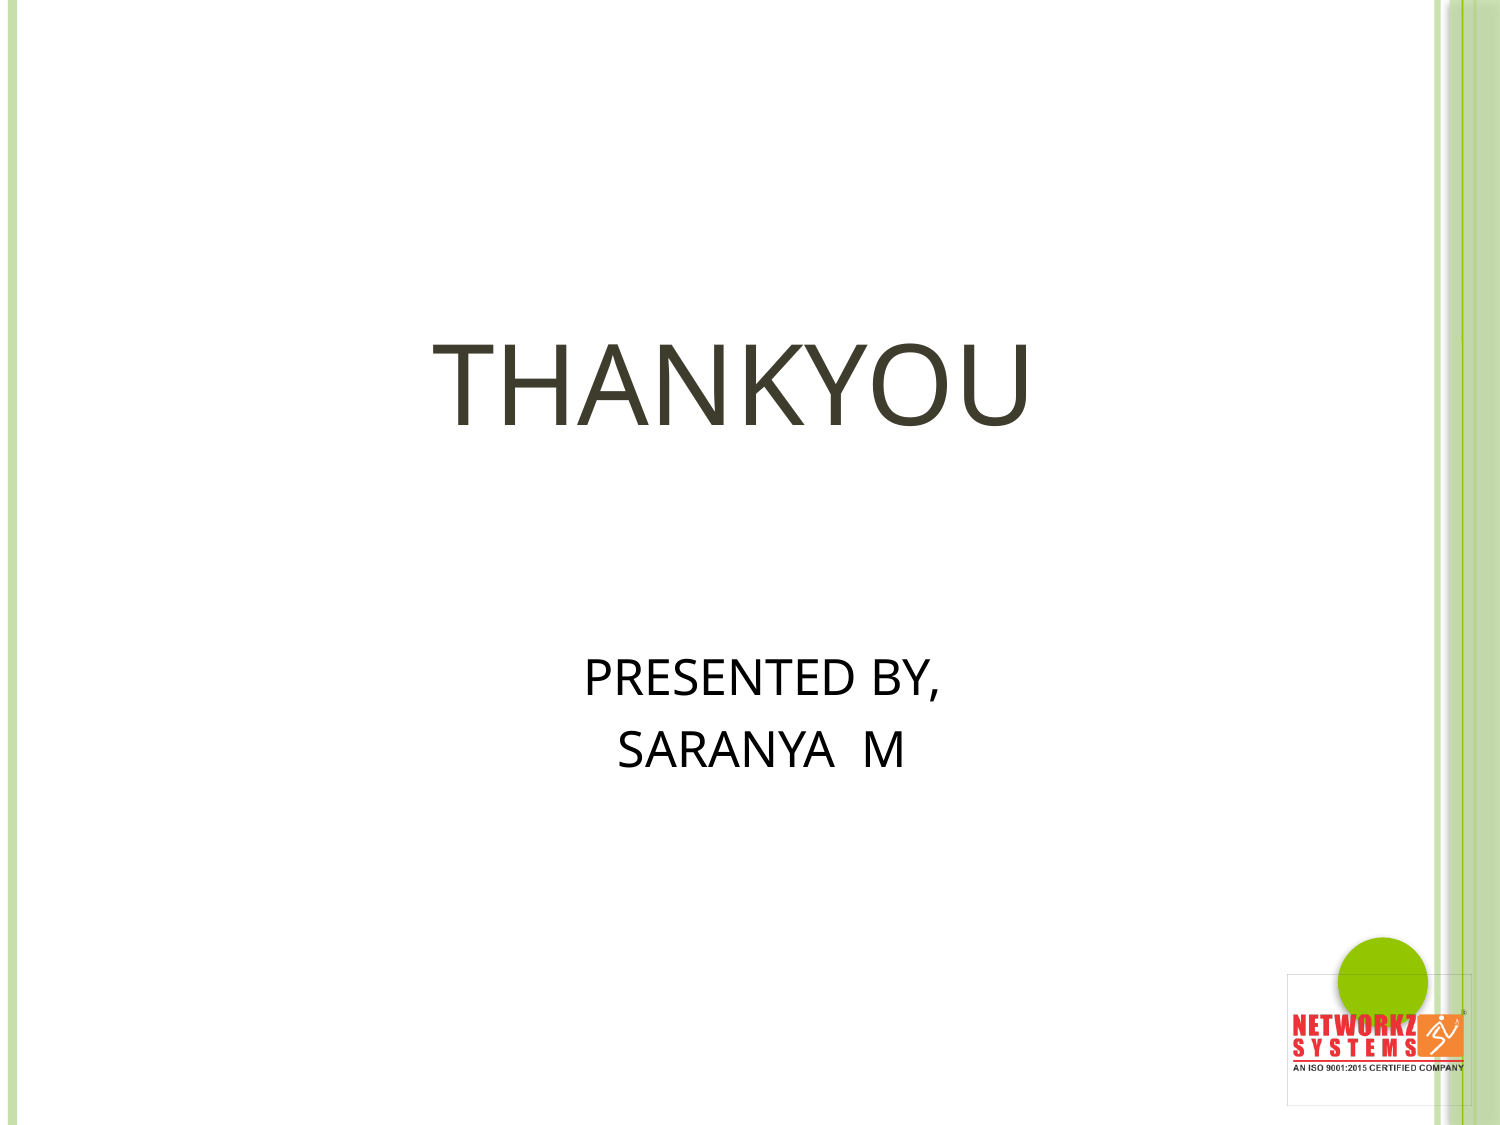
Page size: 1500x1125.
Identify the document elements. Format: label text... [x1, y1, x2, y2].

picture [1286, 974, 1472, 1106]
title THANKYOU [417, 137, 1500, 455]
list PRESENTED BY, SARANYA M [412, 637, 1113, 788]
